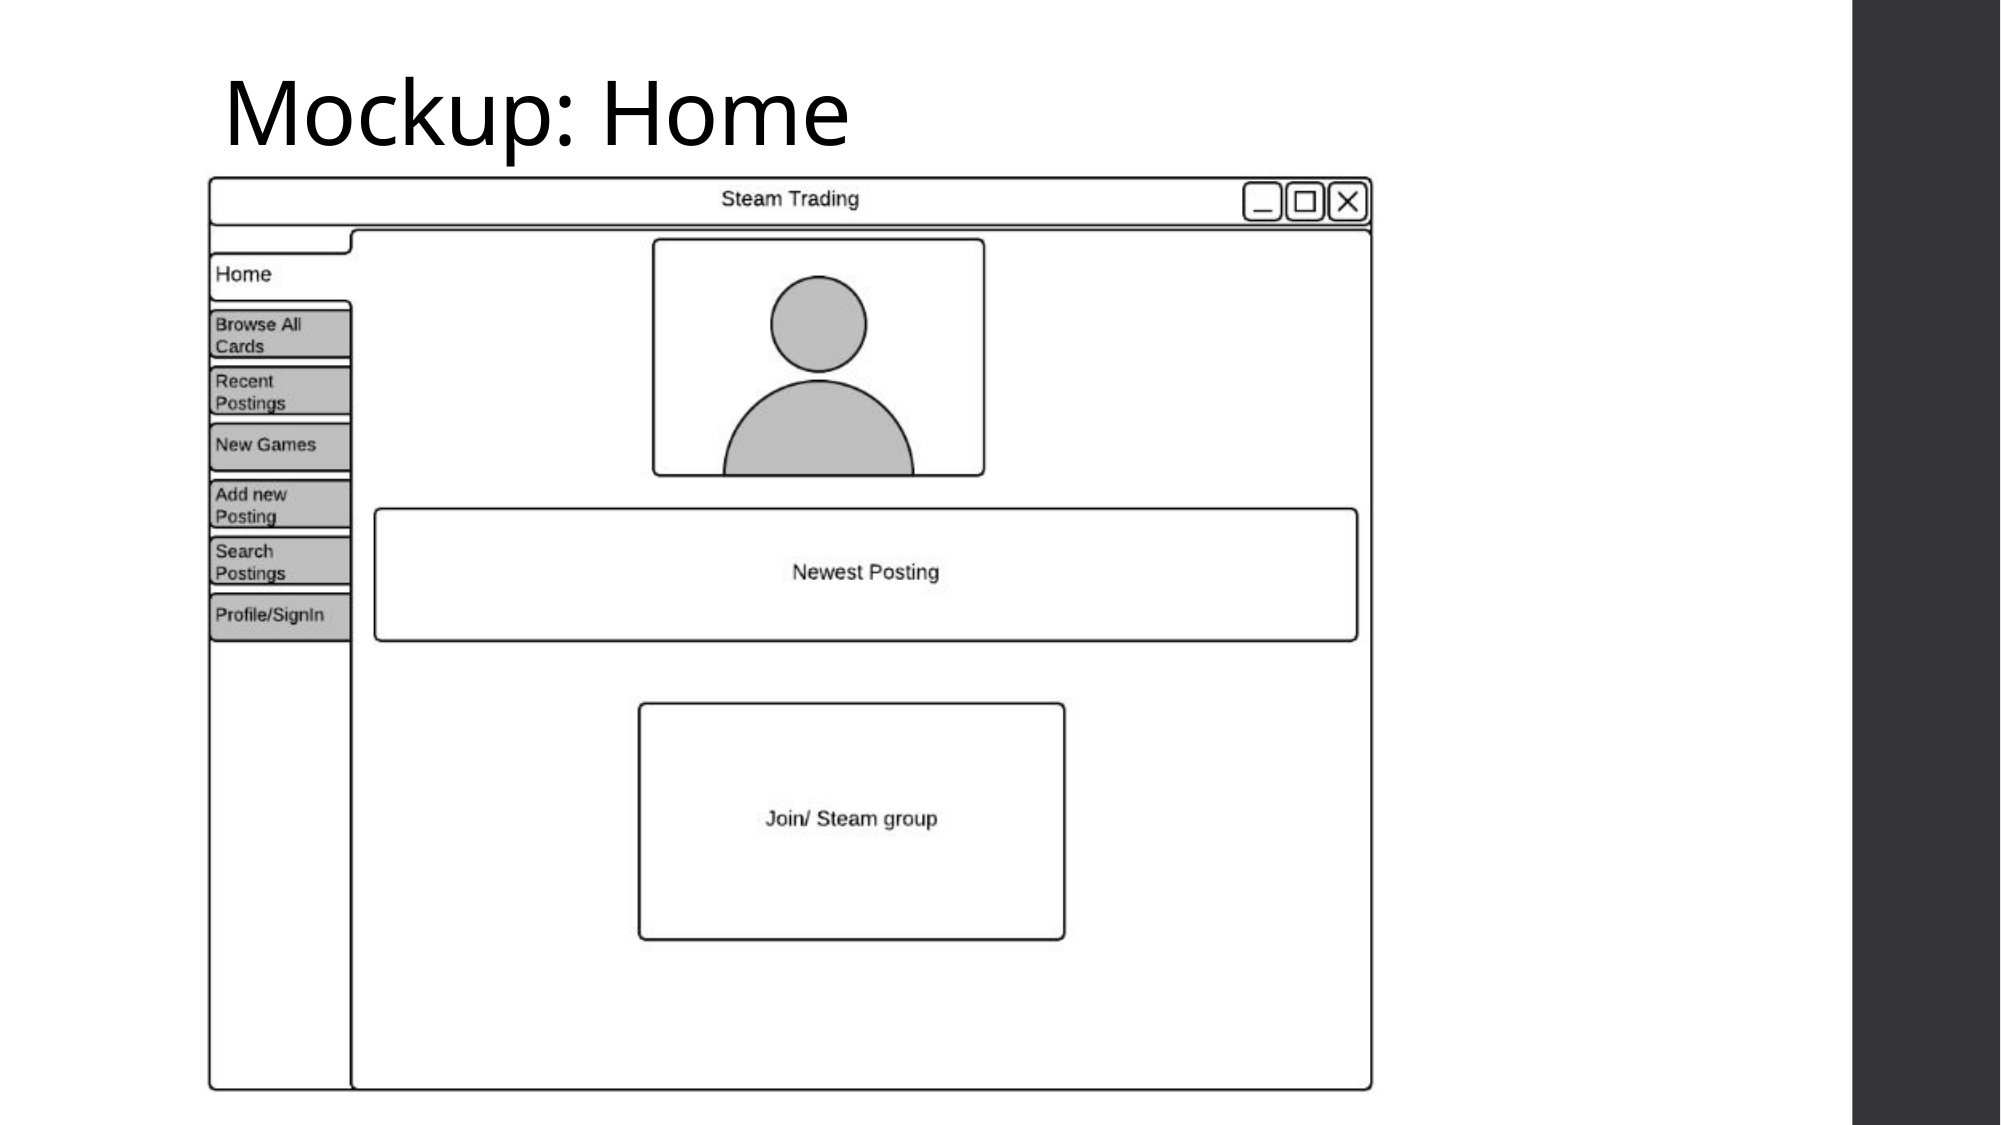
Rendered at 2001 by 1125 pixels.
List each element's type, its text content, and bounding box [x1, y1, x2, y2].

title Mockup: Home [206, 60, 1797, 173]
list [206, 172, 1378, 1100]
